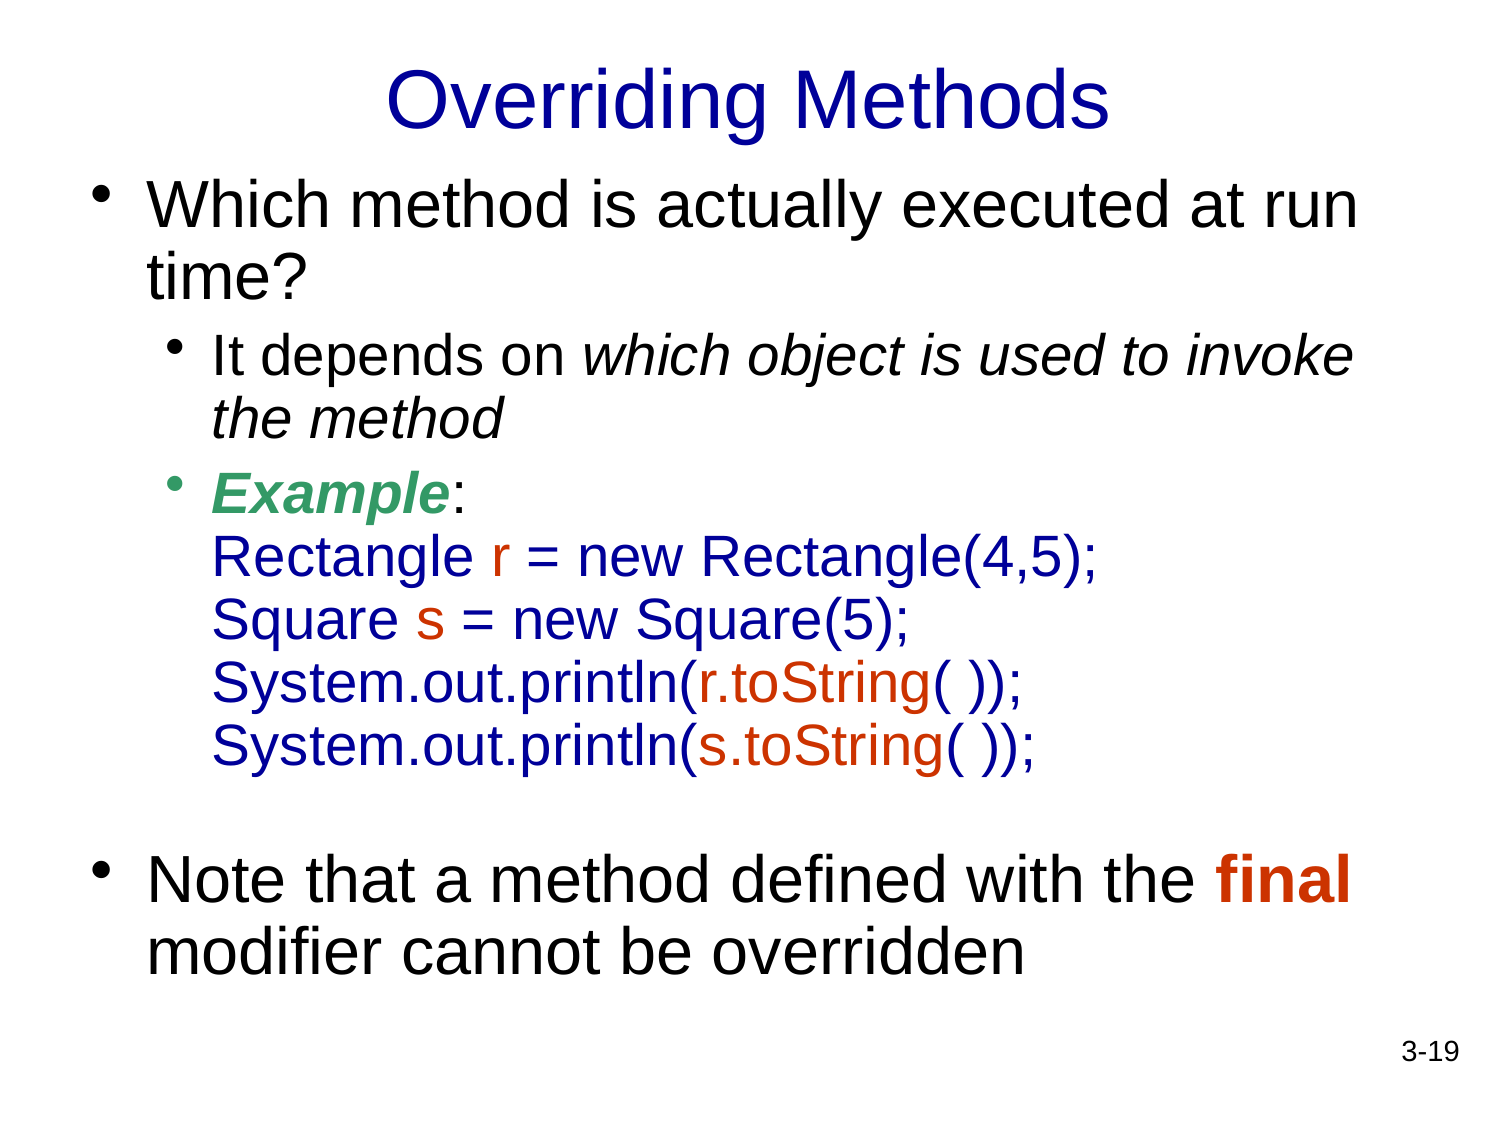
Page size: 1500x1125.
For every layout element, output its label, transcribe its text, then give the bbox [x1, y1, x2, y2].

slide_number 3-19 [1162, 1024, 1476, 1101]
text_box Overriding Methods [371, 37, 1129, 153]
list Which method is actually executed at run time? It depends on which object is used to invoke the method Example: Rectangle r = new Rectangle(4,5); Square s = new Square(5); System.out.println(r.toString( )); System.out.println(s.toString( )); Note that a method defined with the final modifier cannot be overridden [74, 162, 1463, 1051]
